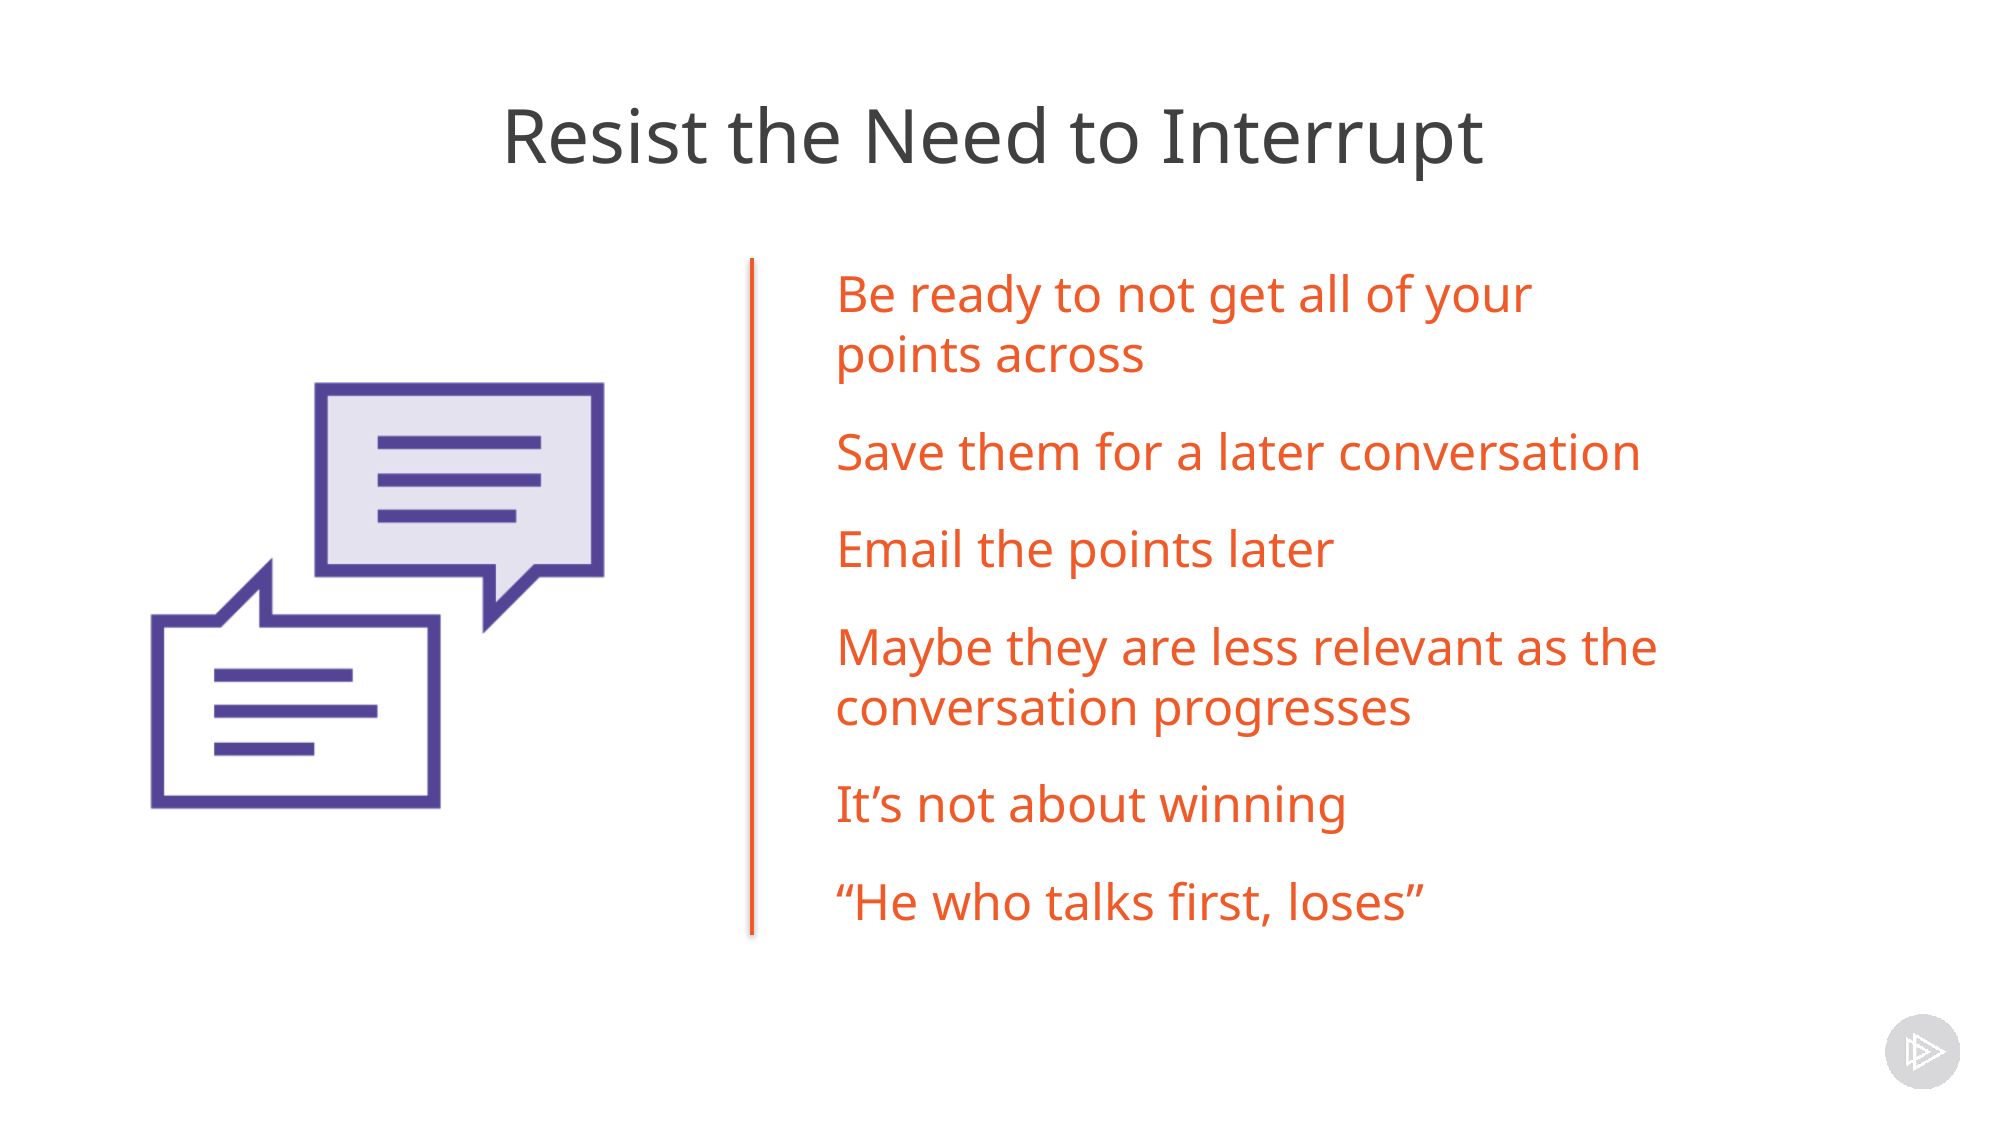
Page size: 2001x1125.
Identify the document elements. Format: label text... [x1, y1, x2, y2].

title Resist the Need to Interrupt [115, 95, 1885, 168]
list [143, 375, 613, 818]
list Be ready to not get all of your points across Save them for a later conversation Email the points later Maybe they are less relevant as the conversation progresses It’s not about winning “He who talks first, loses” [826, 257, 1938, 936]
